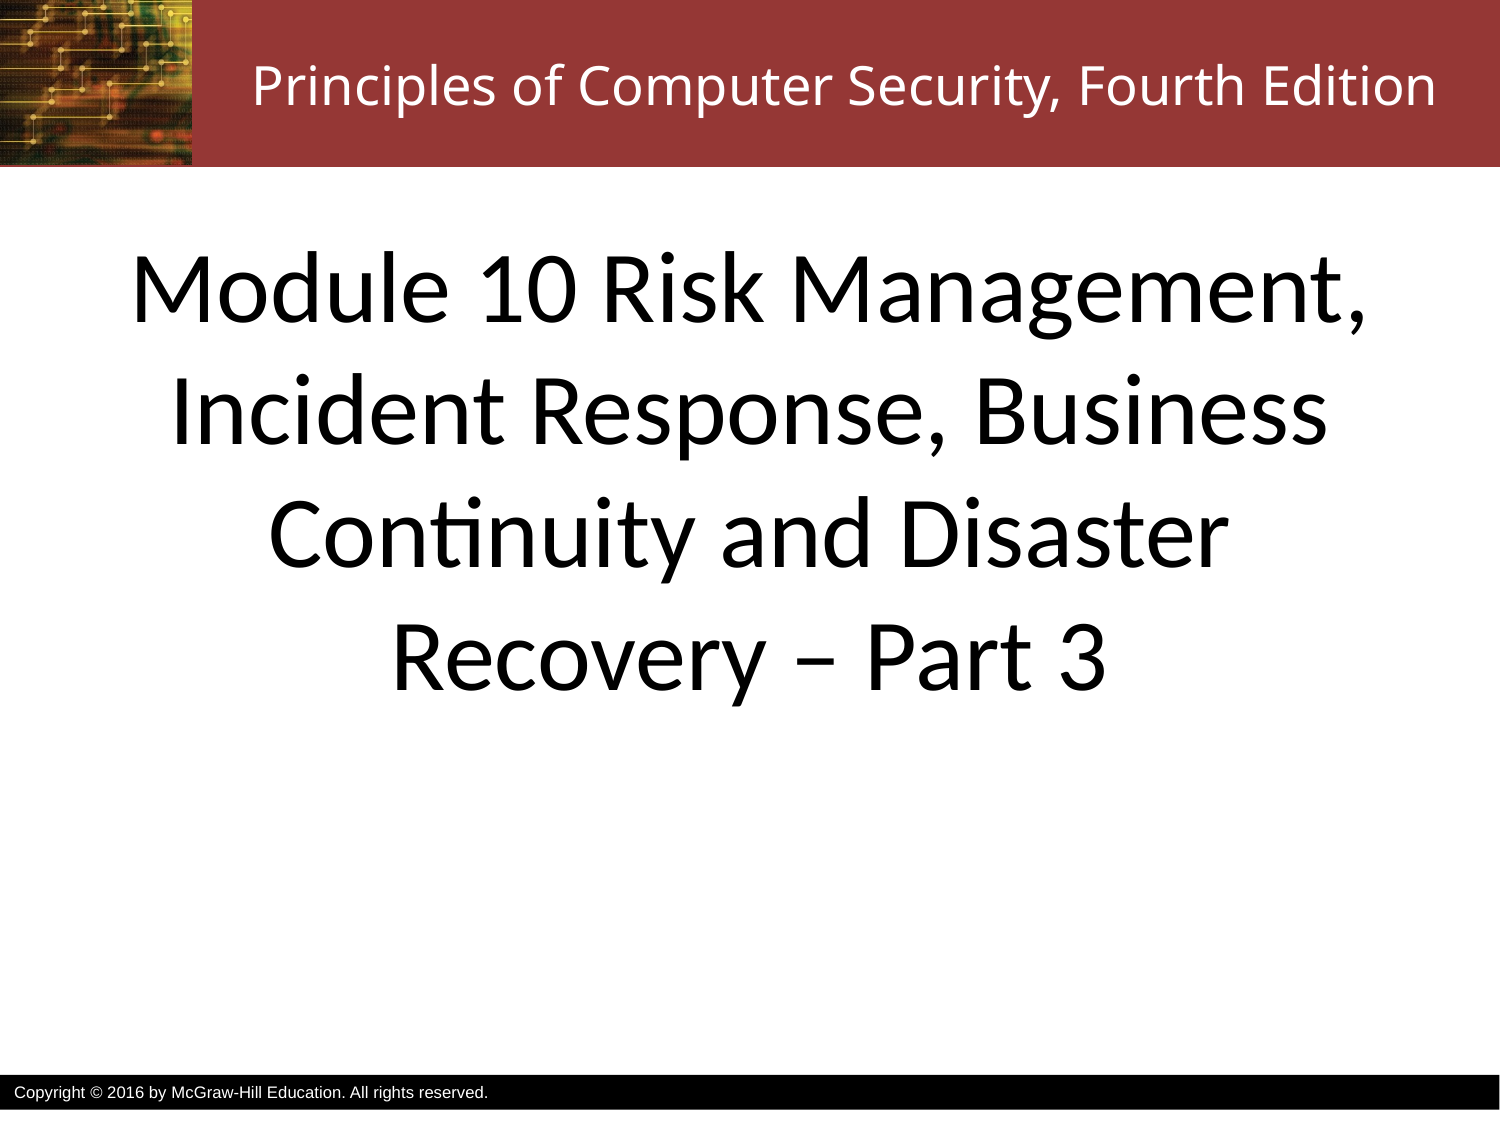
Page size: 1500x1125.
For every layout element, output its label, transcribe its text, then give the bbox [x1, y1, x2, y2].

picture [0, 0, 192, 165]
title Module 10 Risk Management, Incident Response, Business Continuity and Disaster Recovery – Part 3 [112, 213, 1388, 455]
